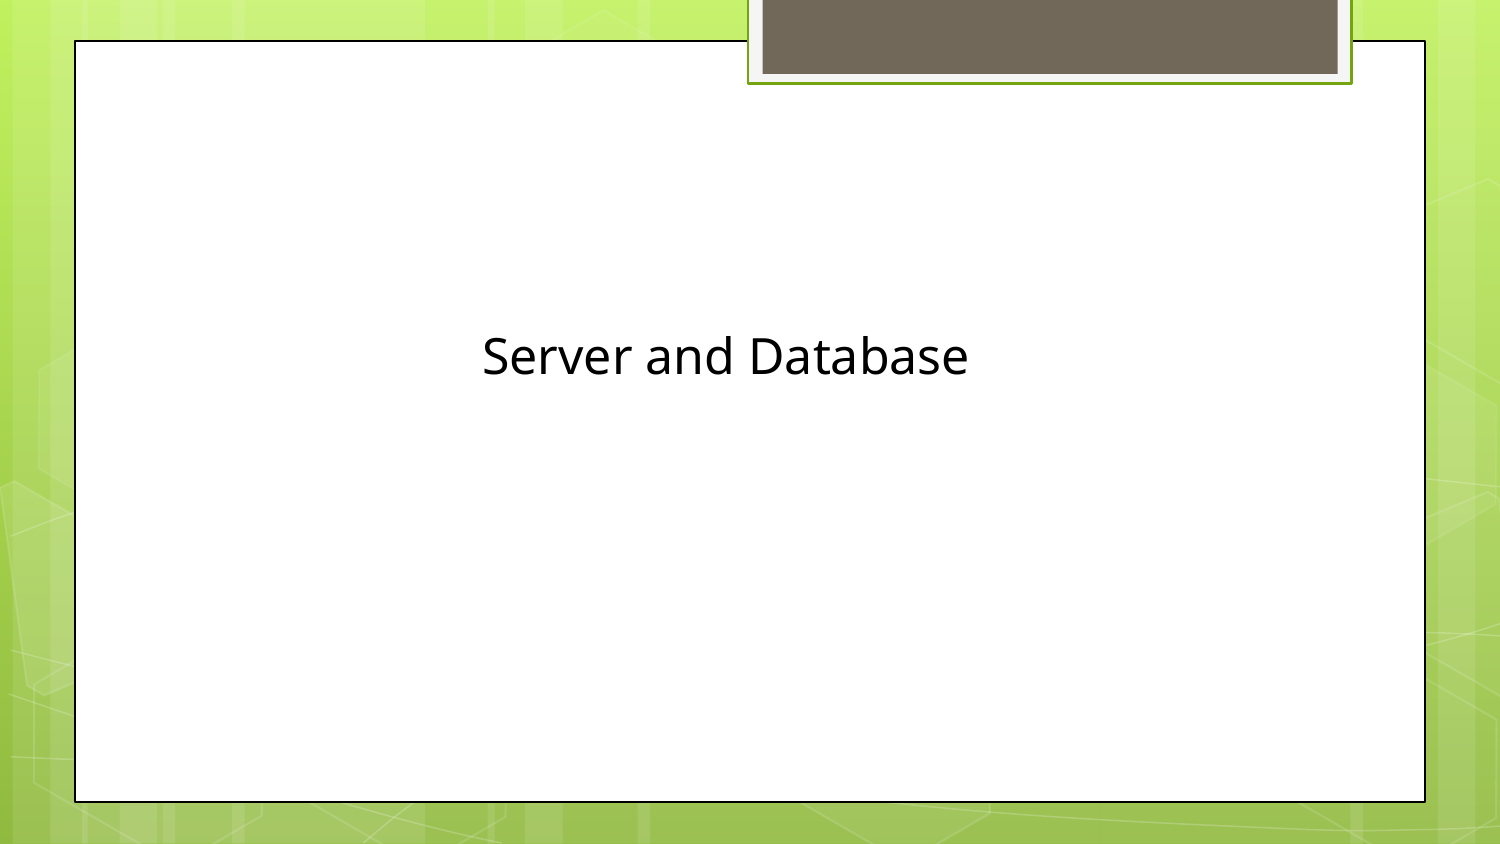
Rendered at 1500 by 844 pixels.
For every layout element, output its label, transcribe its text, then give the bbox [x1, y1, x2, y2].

subtitle Server and Database [407, 309, 1046, 439]
title 2. Back-end [430, 309, 1070, 500]
